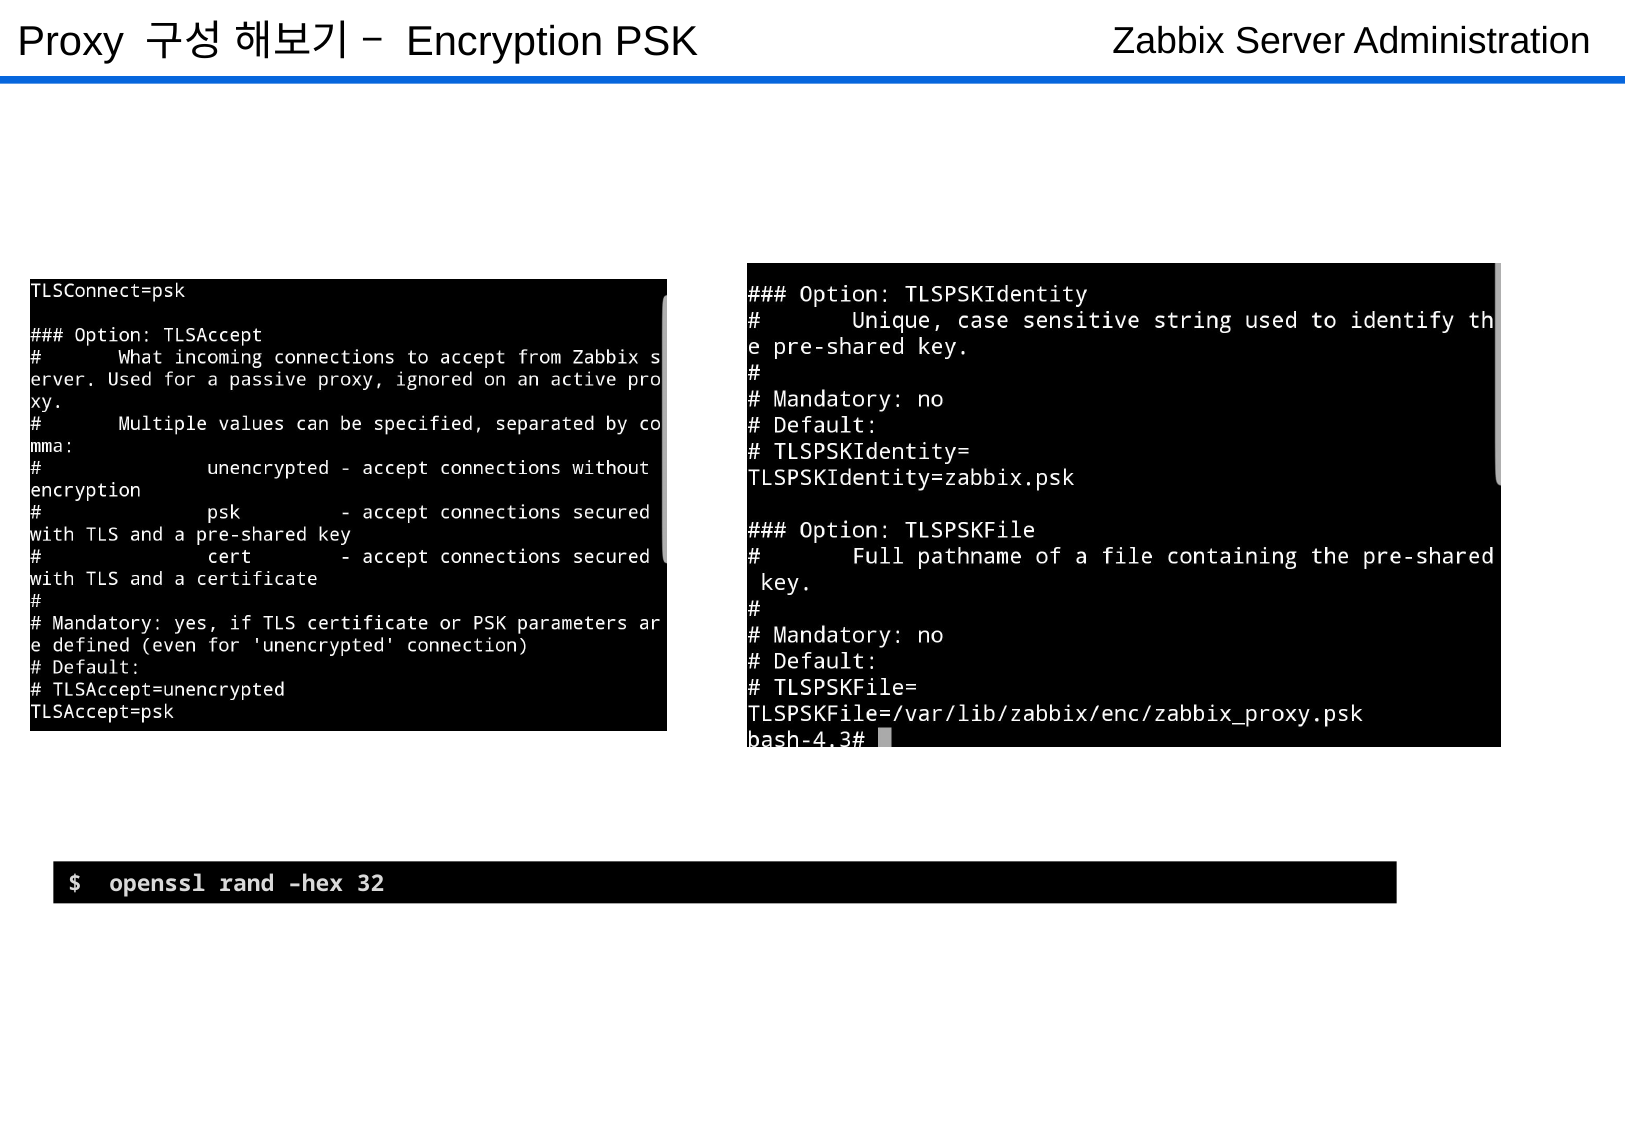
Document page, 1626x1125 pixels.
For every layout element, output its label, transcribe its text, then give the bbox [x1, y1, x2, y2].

text_box Proxy 구성 해보기 – Encryption PSK [2, 0, 903, 79]
picture [30, 279, 667, 731]
text_box $ openssl rand –hex 32 [53, 861, 1397, 904]
picture [747, 263, 1501, 747]
text_box Zabbix Server Administration [903, 0, 1606, 79]
